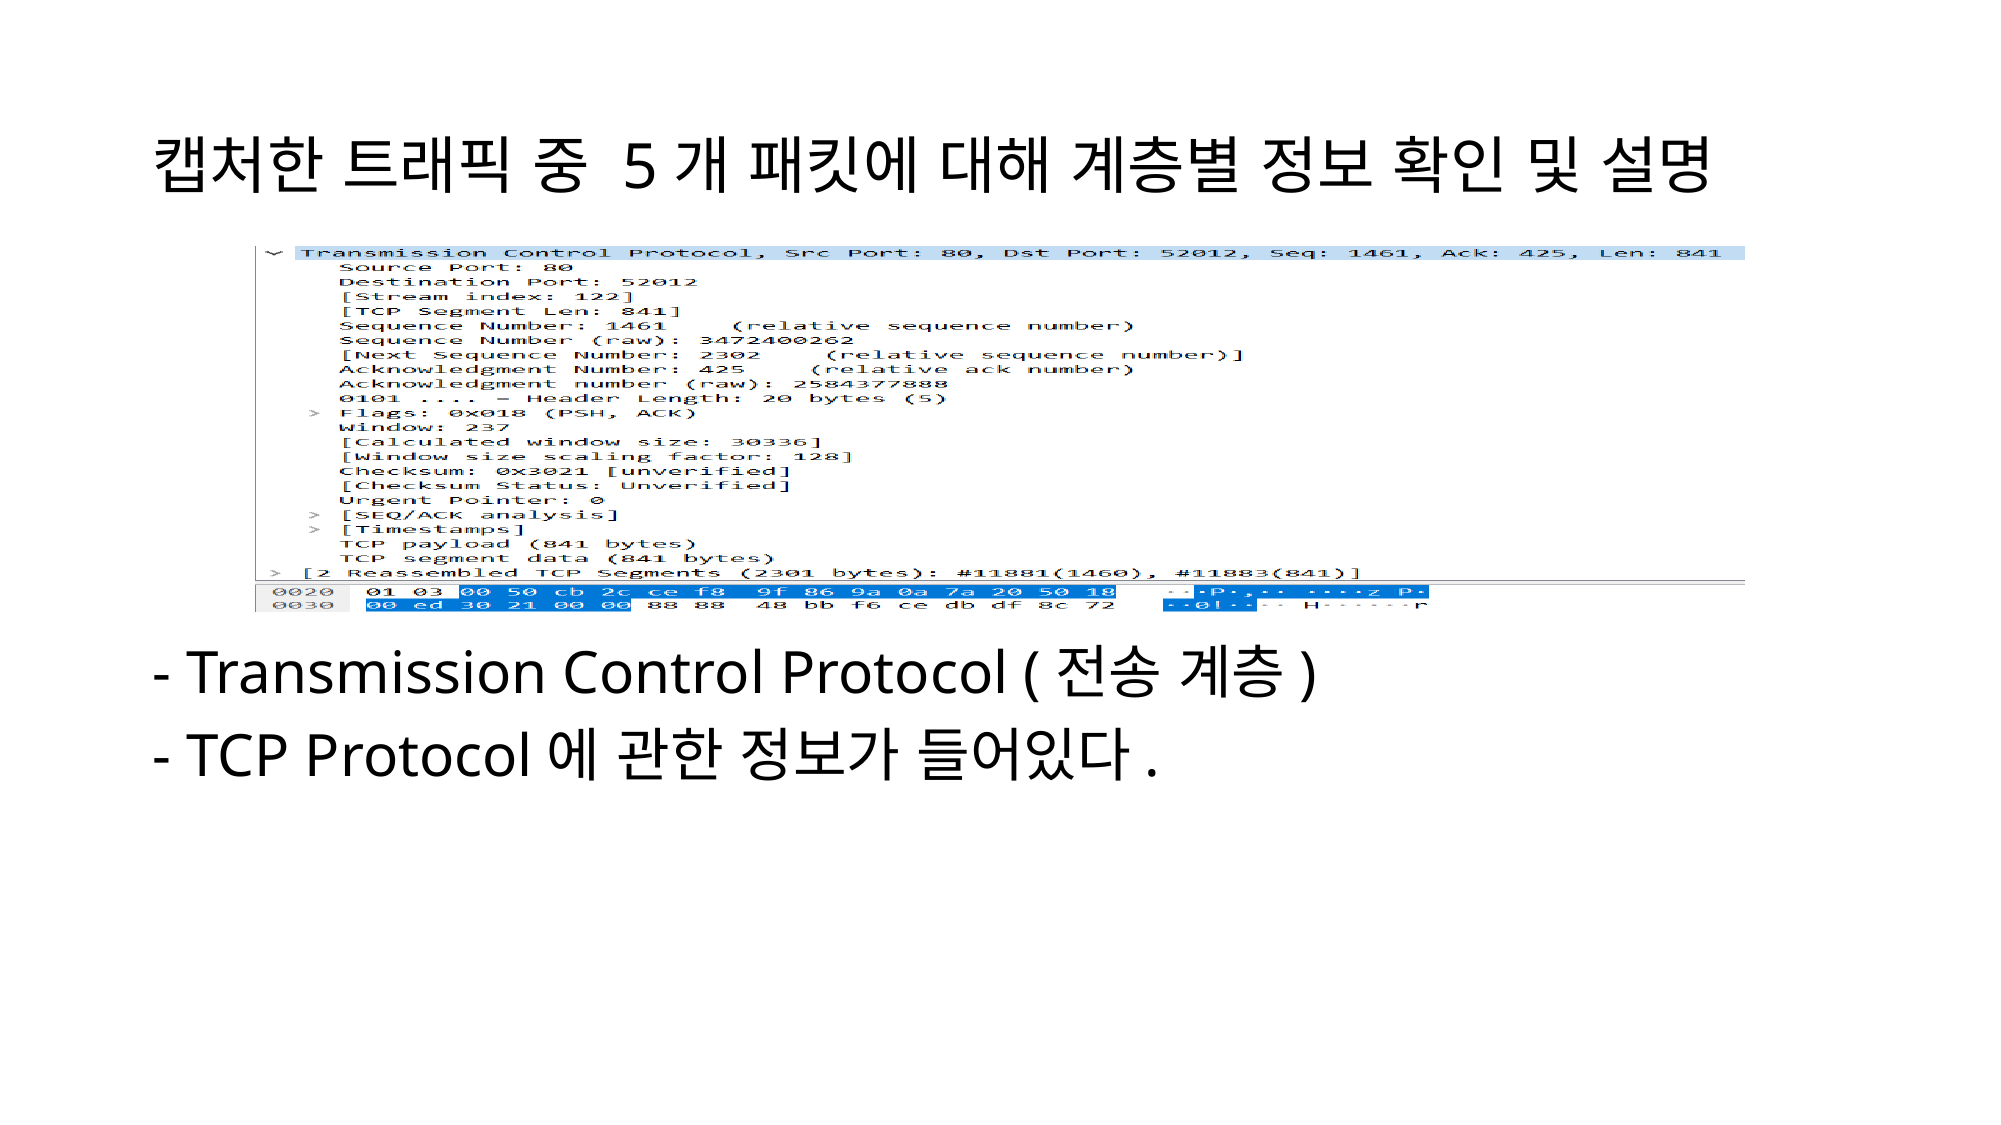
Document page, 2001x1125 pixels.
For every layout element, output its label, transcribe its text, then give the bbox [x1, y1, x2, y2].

picture [255, 246, 1745, 612]
list - Transmission Control Protocol (전송 계층) - TCP Protocol에 관한 정보가 들어있다. [137, 635, 1863, 1014]
title 캡처한 트래픽 중 5개 패킷에 대해 계층별 정보 확인 및 설명 [137, 59, 1863, 278]
